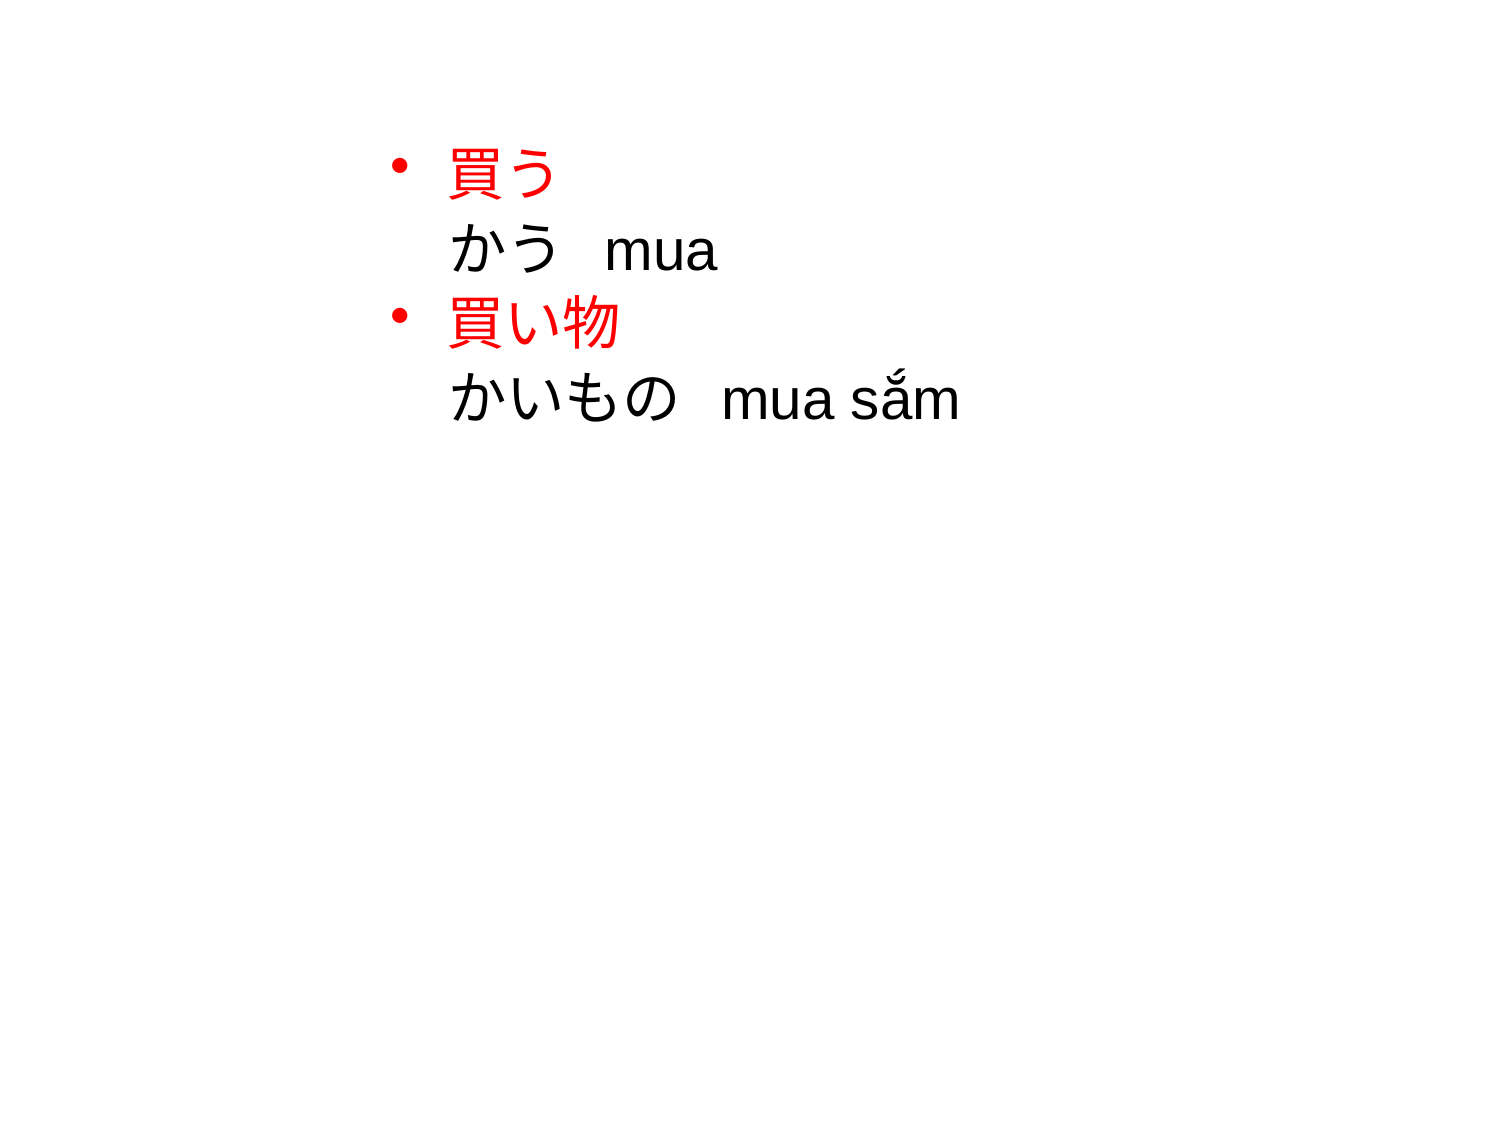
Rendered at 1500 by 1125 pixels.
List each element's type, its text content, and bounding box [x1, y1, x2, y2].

list 買う かう mua 買い物 かいもの mua sắm [374, 137, 1113, 951]
